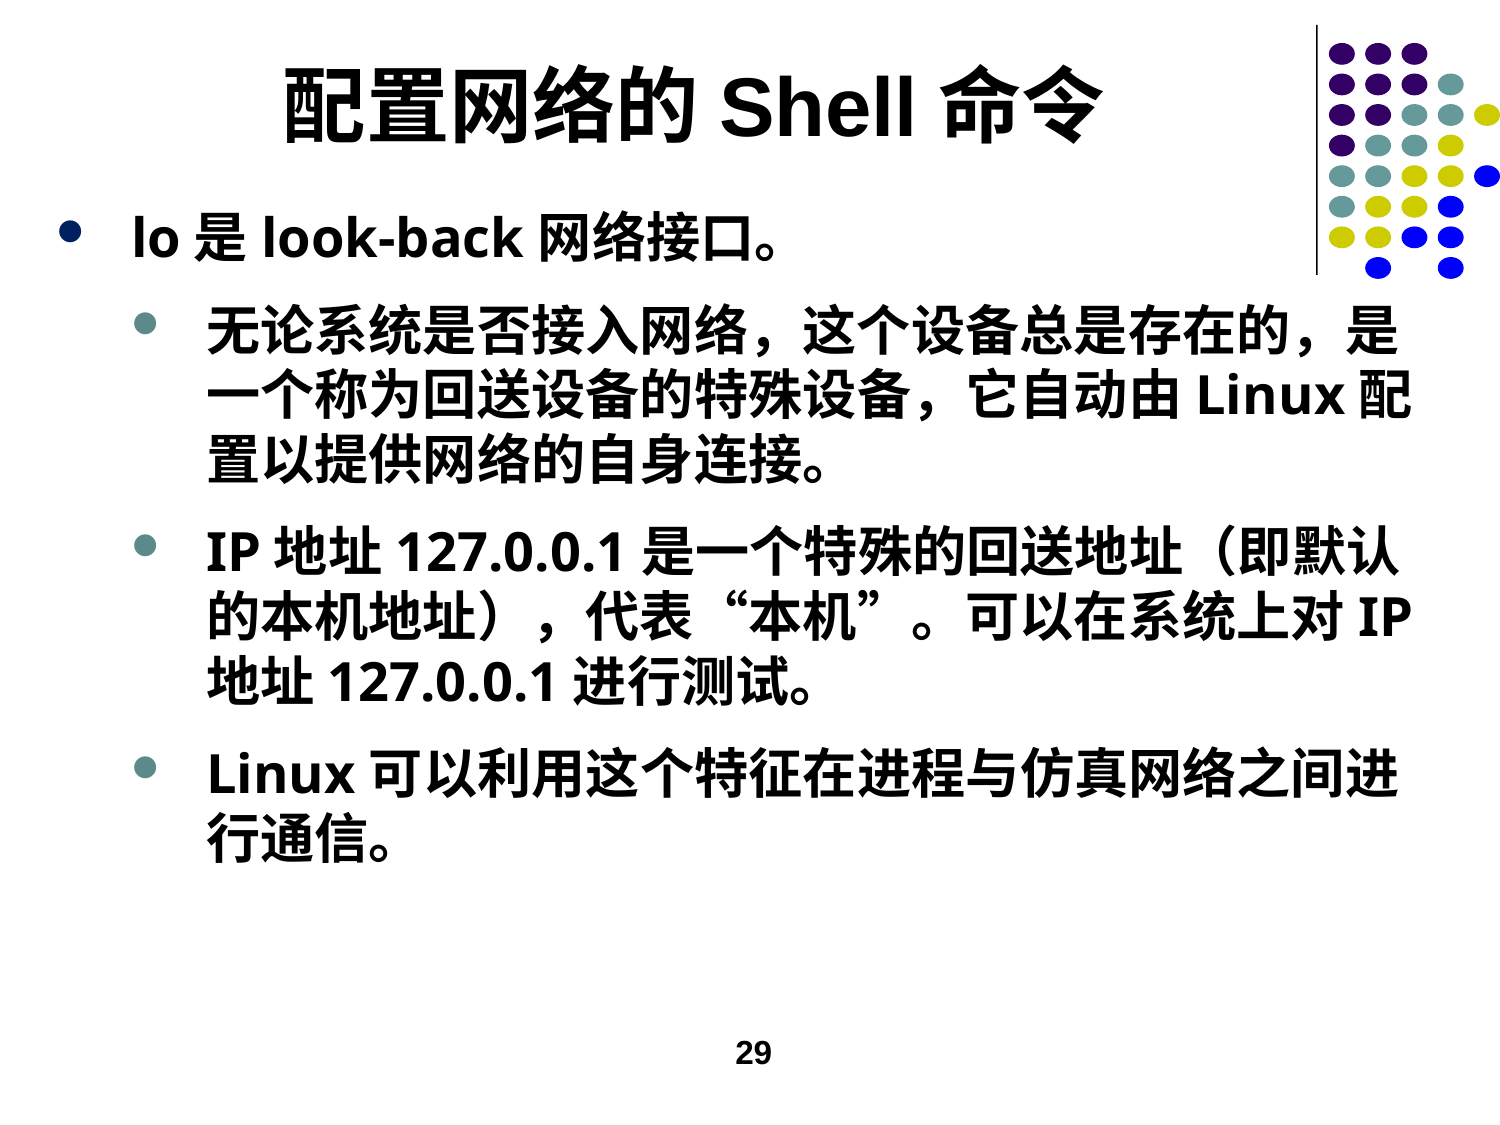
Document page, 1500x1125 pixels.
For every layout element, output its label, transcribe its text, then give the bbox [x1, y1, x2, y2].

text_box lo是look-back网络接口。 无论系统是否接入网络，这个设备总是存在的，是一个称为回送设备的特殊设备，它自动由Linux配置以提供网络的自身连接。 IP地址127.0.0.1是一个特殊的回送地址（即默认的本机地址），代表“本机”。可以在系统上对IP地址127.0.0.1进行测试。 Linux可以利用这个特征在进程与仿真网络之间进行通信。 [41, 196, 1459, 877]
title 配置网络的Shell命令 [74, 19, 1313, 162]
slide_number 29 [578, 1023, 930, 1099]
